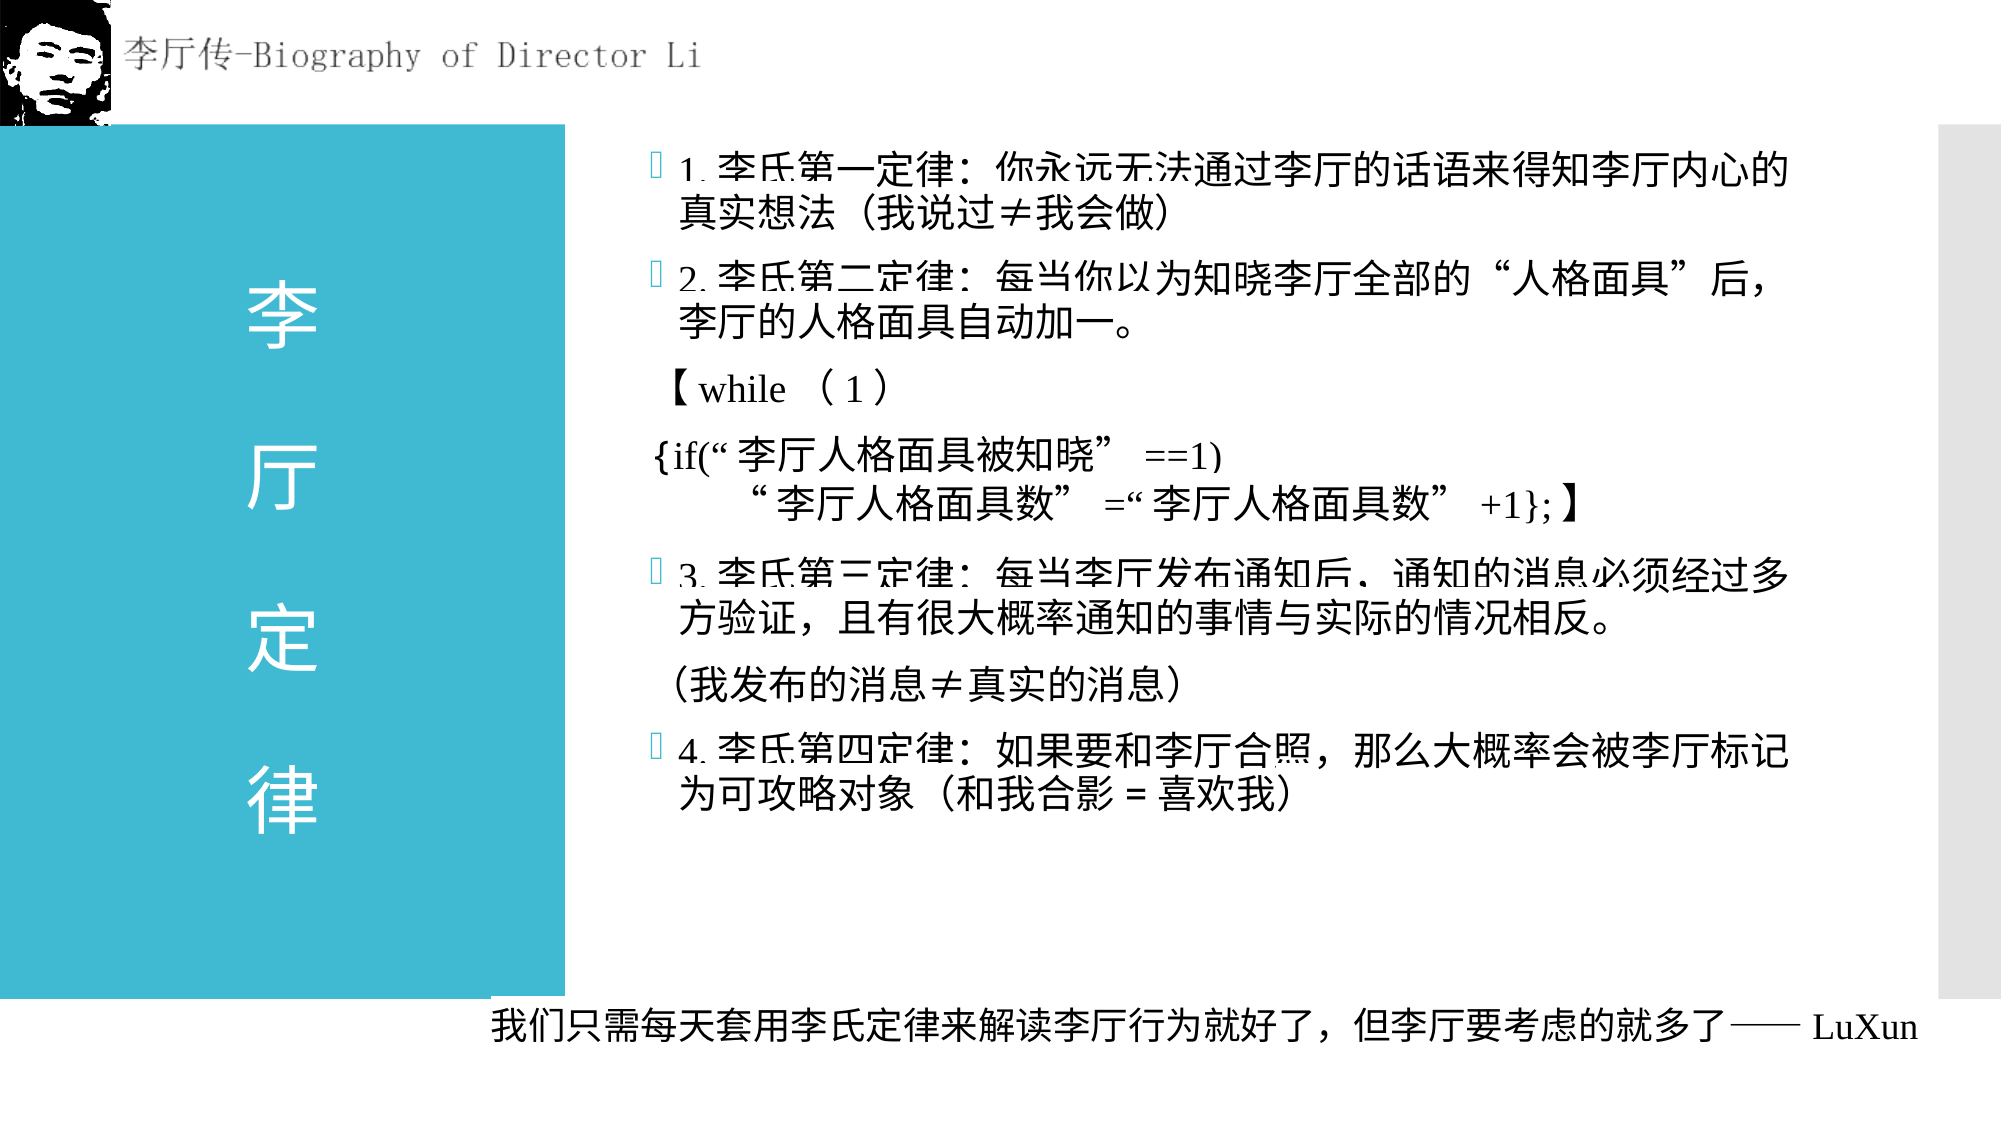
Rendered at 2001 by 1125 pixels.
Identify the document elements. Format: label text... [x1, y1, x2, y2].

list 1.李氏第一定律：你永远无法通过李厅的话语来得知李厅内心的真实想法（我说过≠我会做） 2.李氏第二定律：每当你以为知晓李厅全部的“人格面具”后， 李厅的人格面具自动加一。 【while（1） {if(“李厅人格面具被知晓”==1) “李厅人格面具数”=“李厅人格面具数”+1};】 3.李氏第三定律：每当李厅发布通知后，通知的消息必须经过多方验证，且有很大概率通知的事情与实际的情况相反。 （我发布的消息≠真实的消息） 4.李氏第四定律：如果要和李厅合照，那么大概率会被李厅标记为可攻略对象（和我合影=喜欢我） [634, 141, 1835, 959]
picture [0, 0, 737, 126]
title 李 厅 定 律 [41, 184, 525, 940]
text_box 我们只需每天套用李氏定律来解读李厅行为就好了，但李厅要考虑的就多了——LuXun [476, 994, 2000, 1102]
